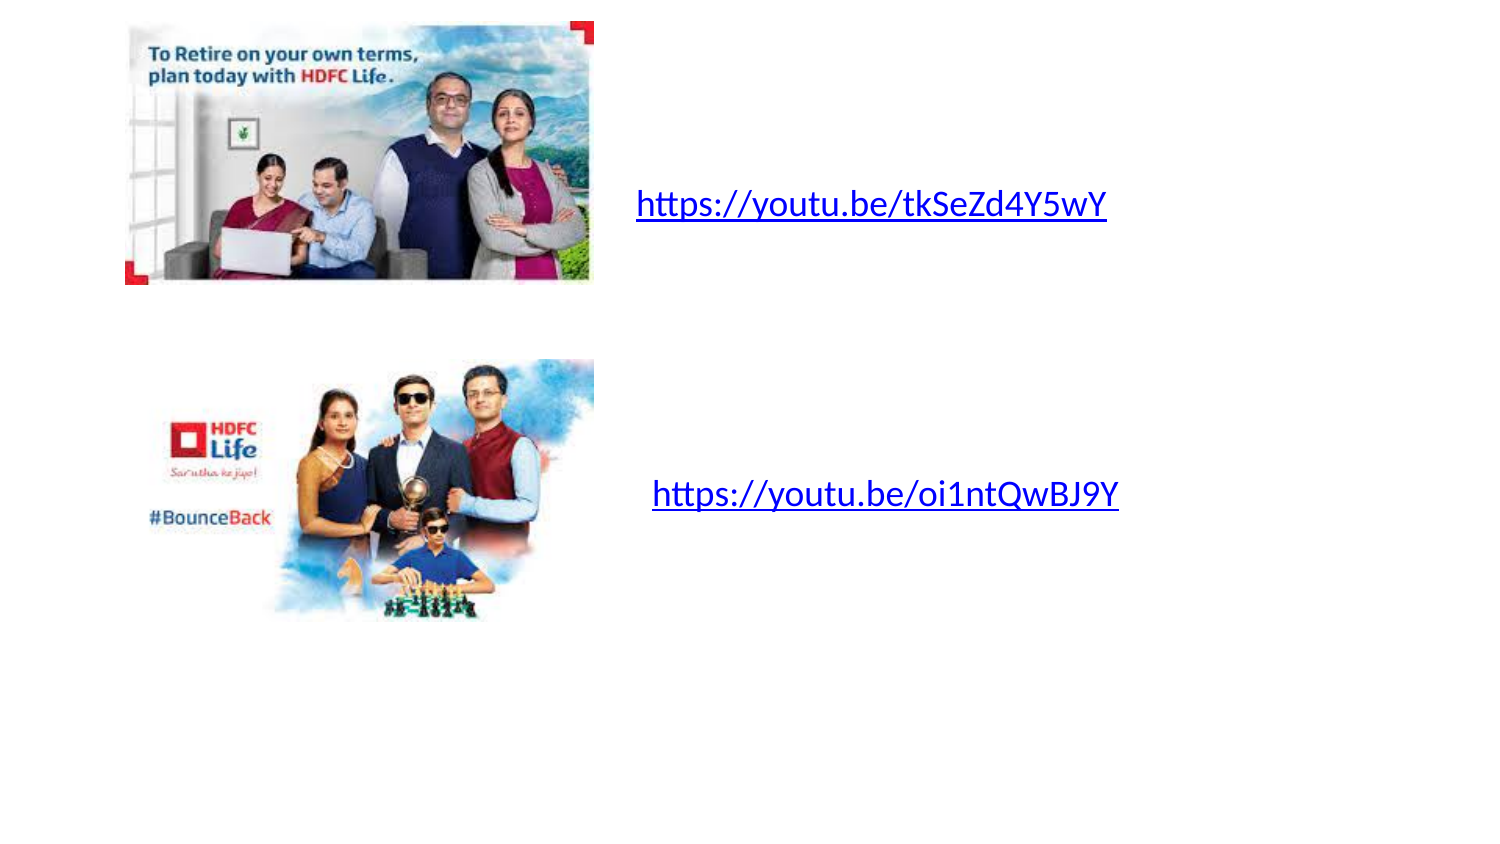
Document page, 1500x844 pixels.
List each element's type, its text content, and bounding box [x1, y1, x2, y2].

text_box https://youtu.be/oi1ntQwBJ9Y [637, 461, 1134, 521]
picture [124, 359, 594, 623]
text_box https://youtu.be/tkSeZd4Y5wY [621, 171, 1122, 232]
picture [124, 21, 594, 285]
